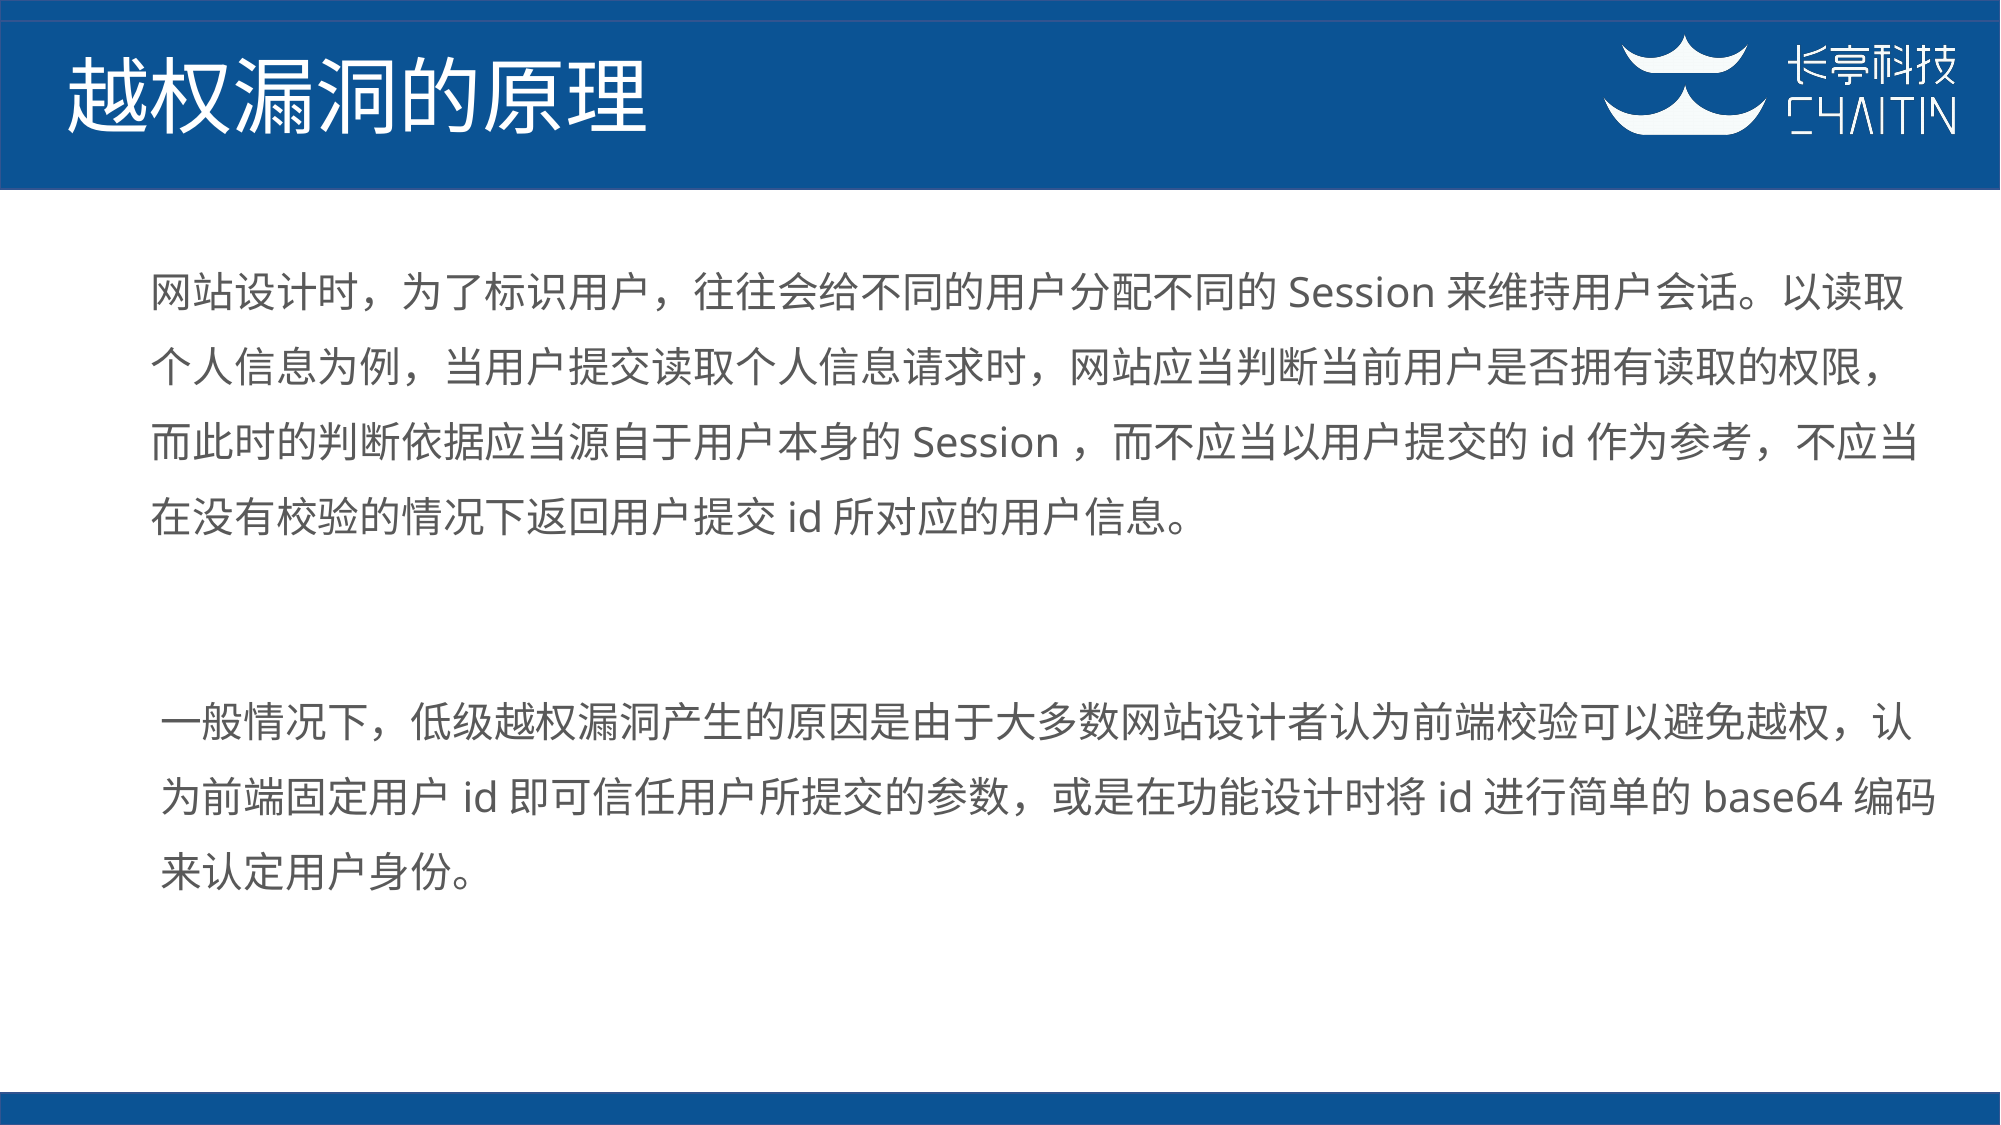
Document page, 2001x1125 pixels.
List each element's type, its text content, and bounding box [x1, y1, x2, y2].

text_box 网站设计时，为了标识用户，往往会给不同的用户分配不同的Session来维持用户会话。以读取个人信息为例，当用户提交读取个人信息请求时，网站应当判断当前用户是否拥有读取的权限，而此时的判断依据应当源自于用户本身的Session，而不应当以用户提交的id作为参考，不应当在没有校验的情况下返回用户提交id所对应的用户信息。 [117, 225, 1945, 576]
text_box 一般情况下，低级越权漏洞产生的原因是由于大多数网站设计者认为前端校验可以避免越权，认为前端固定用户id即可信任用户所提交的参数，或是在功能设计时将id进行简单的base64编码来认定用户身份。 [126, 656, 1955, 914]
text_box [0, 20, 2000, 190]
picture [1603, 33, 1955, 135]
text_box [0, 1092, 2000, 1125]
title 越权漏洞的原理 [51, 40, 1251, 135]
text_box [0, 0, 2000, 20]
